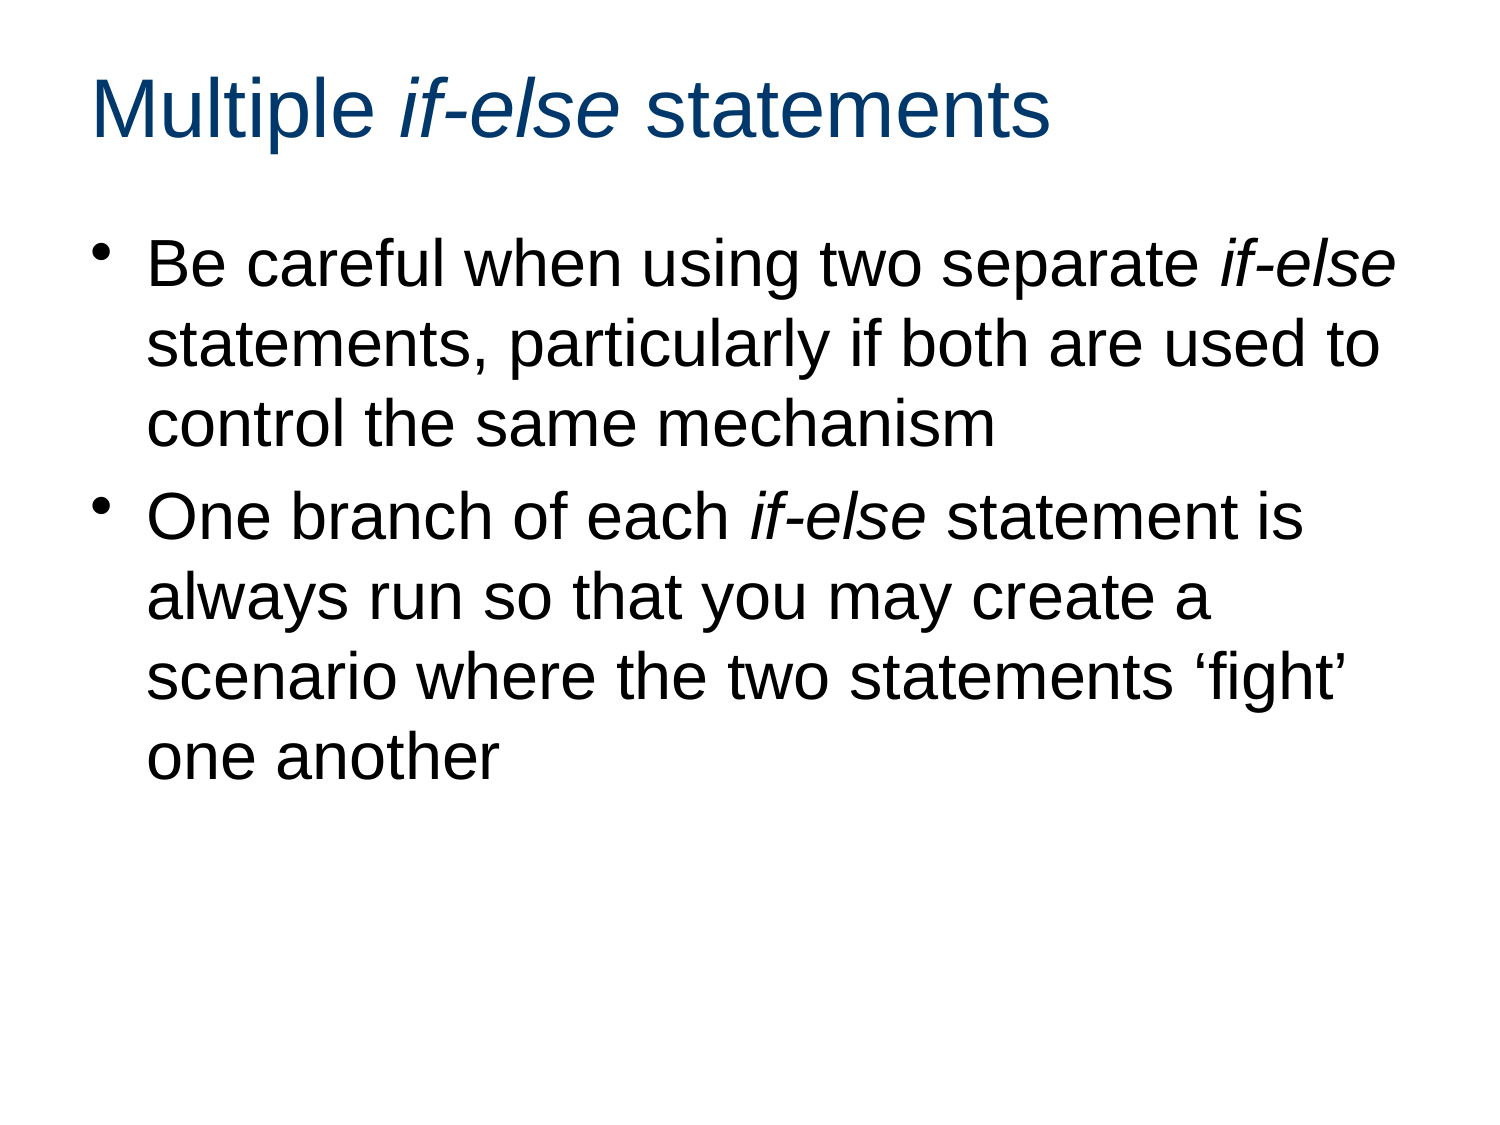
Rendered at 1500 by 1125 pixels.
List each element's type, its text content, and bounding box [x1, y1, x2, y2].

list Be careful when using two separate if-else statements, particularly if both are used to control the same mechanism One branch of each if-else statement is always run so that you may create a scenario where the two statements ‘fight’ one another [74, 212, 1426, 1006]
title Multiple if-else statements [74, 44, 1426, 163]
